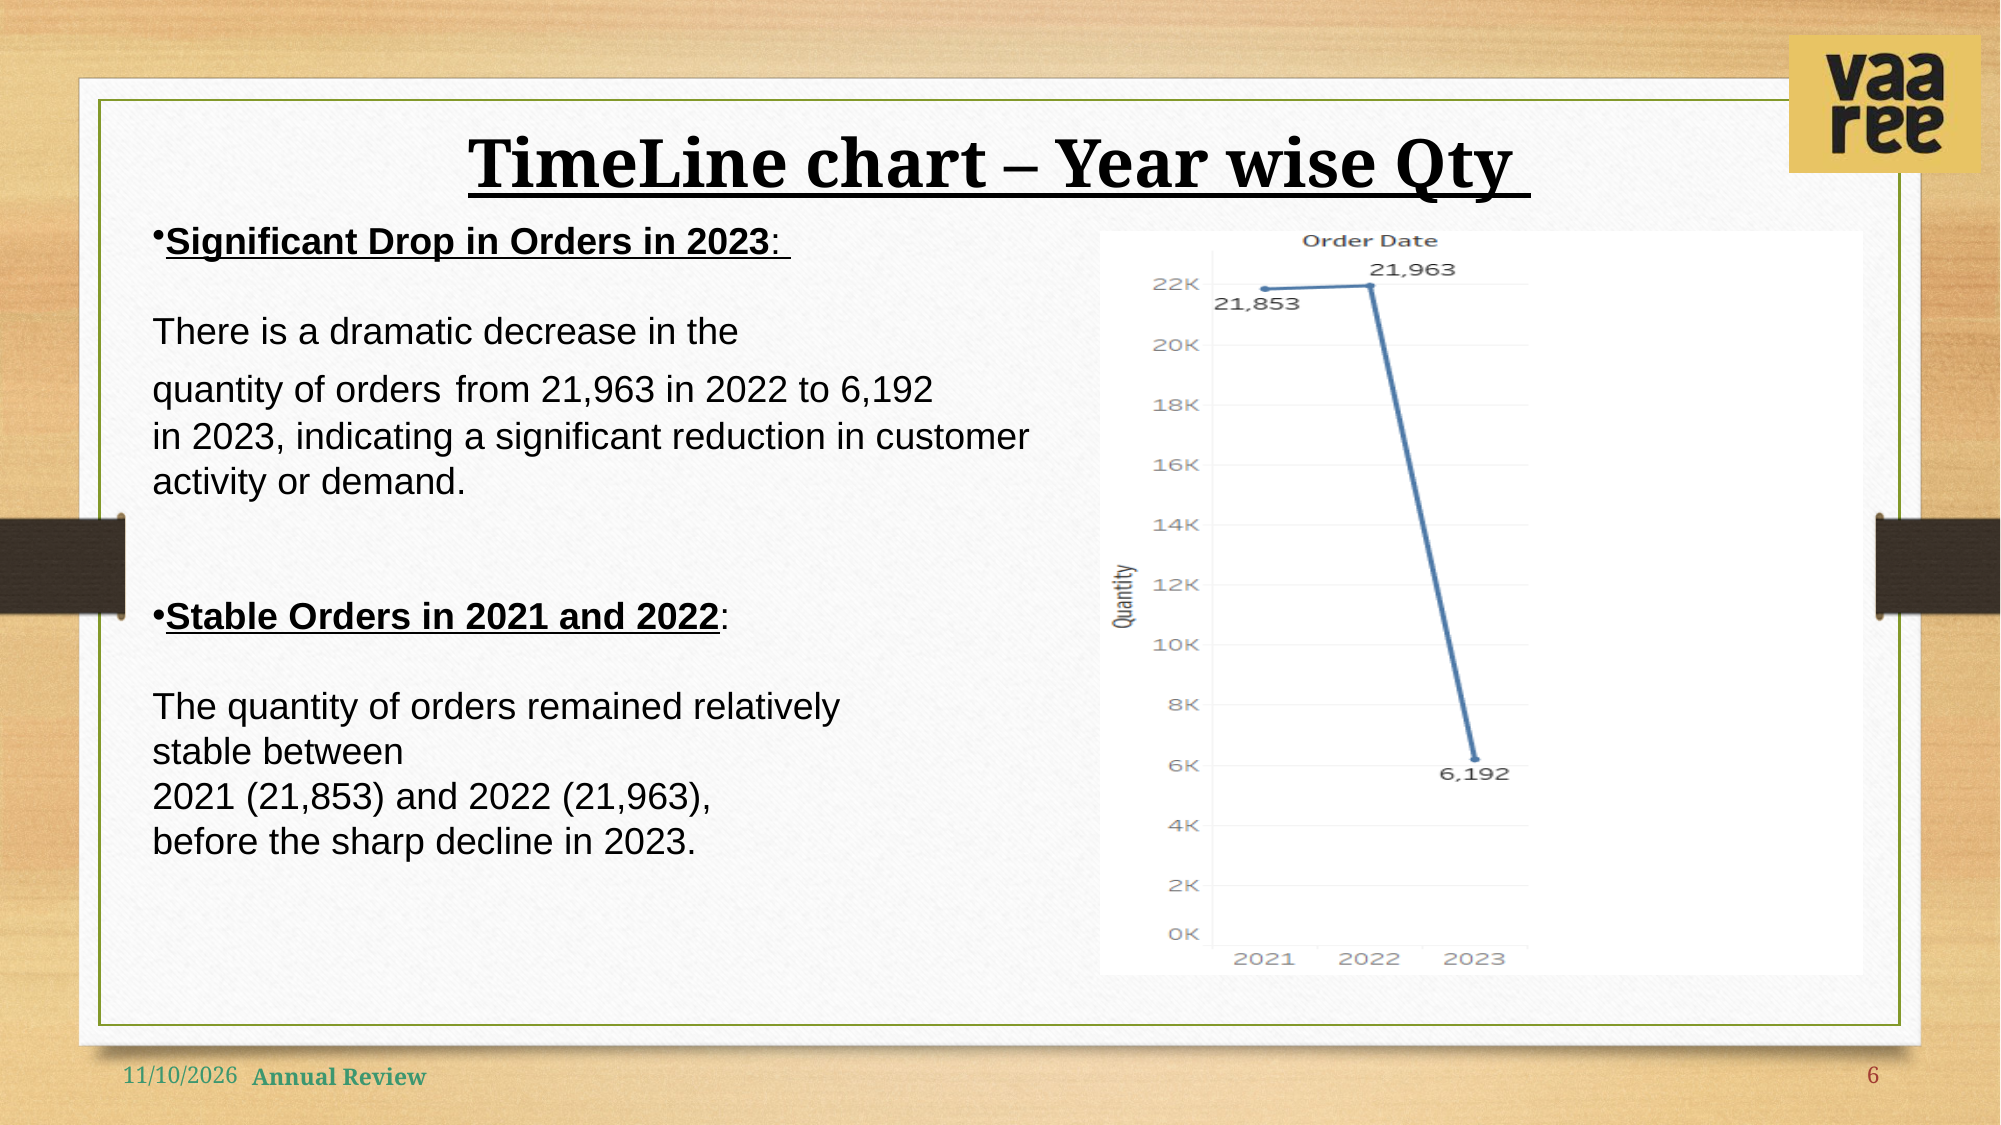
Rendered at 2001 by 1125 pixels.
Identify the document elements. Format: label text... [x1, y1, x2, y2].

title TimeLine chart – Year wise Qty [137, 103, 1863, 219]
list Significant Drop in Orders in 2023: There is a dramatic decrease in the quantity of orders from 21,963 in 2022 to 6,192 in 2023, indicating a significant reduction in customer activity or demand. Stable Orders in 2021 and 2022: The quantity of orders remained relatively stable between 2021 (21,853) and 2022 (21,963), before the sharp decline in 2023. [137, 219, 1113, 870]
picture [0, 0, 2001, 1125]
